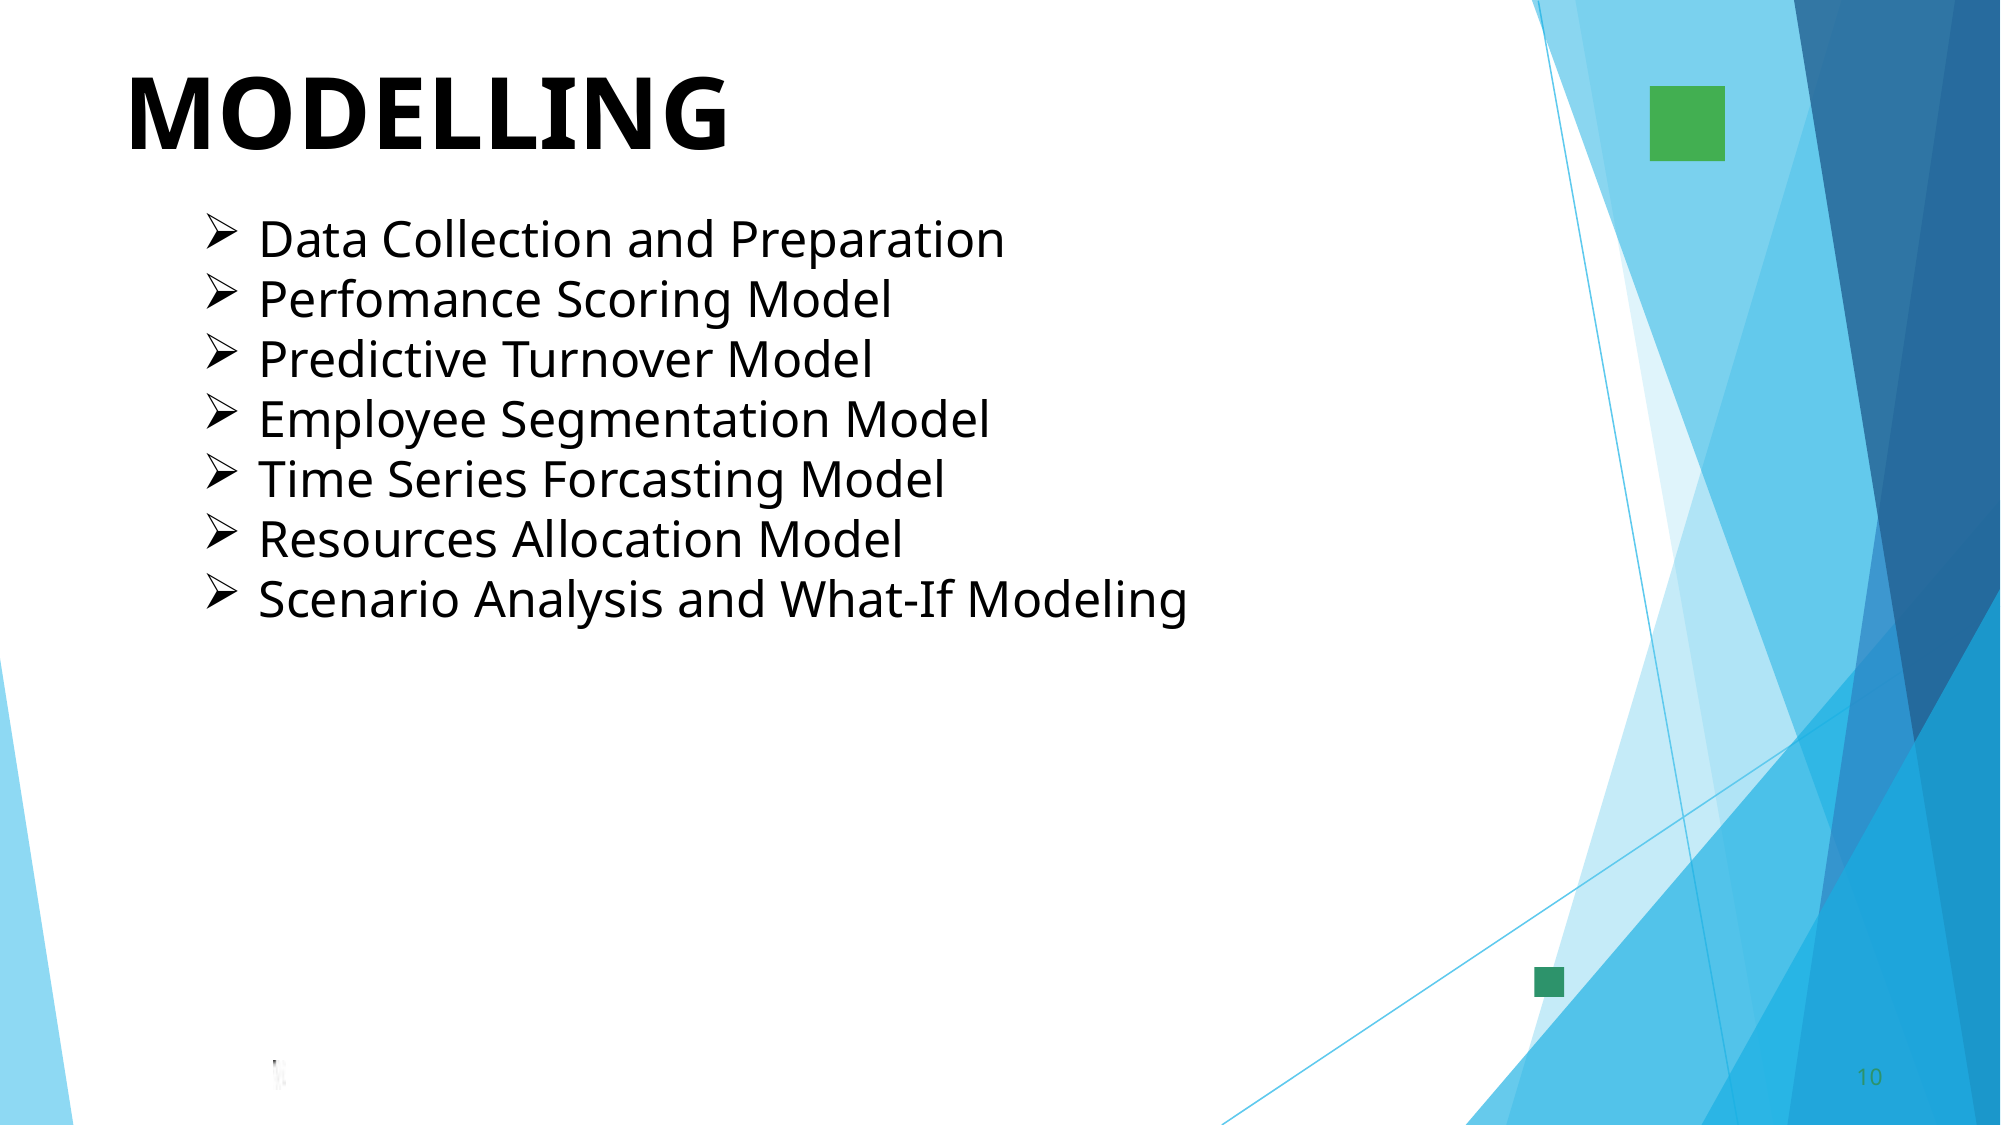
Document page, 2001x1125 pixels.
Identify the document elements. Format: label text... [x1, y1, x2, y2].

picture [273, 1060, 287, 1091]
text_box Data Collection and Preparation Perfomance Scoring Model Predictive Turnover Model Employee Segmentation Model Time Series Forcasting Model Resources Allocation Model Scenario Analysis and What-If Modeling [187, 199, 1535, 635]
text_box [1649, 86, 1725, 162]
text_box 10 [1849, 1061, 1888, 1095]
text_box MODELLING [121, 47, 1513, 170]
text_box [1534, 967, 1565, 997]
